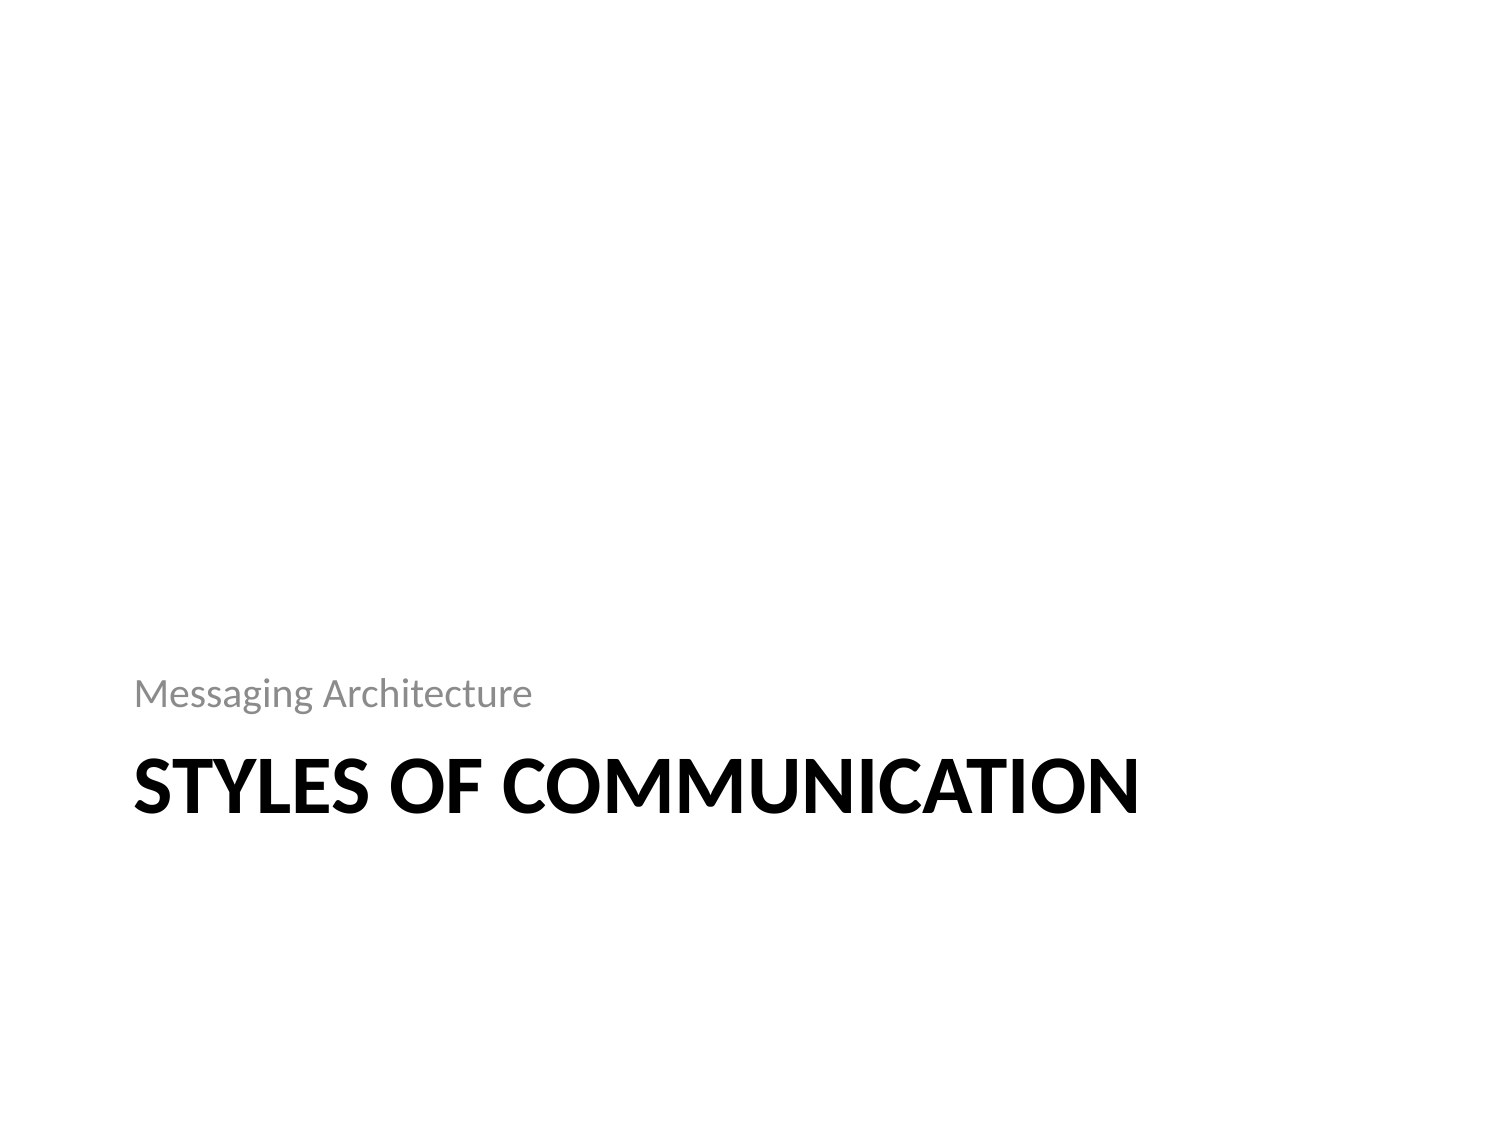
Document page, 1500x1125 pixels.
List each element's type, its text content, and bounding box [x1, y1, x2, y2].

title Styles of communication [118, 723, 1394, 947]
list Messaging Architecture [118, 476, 1394, 723]
